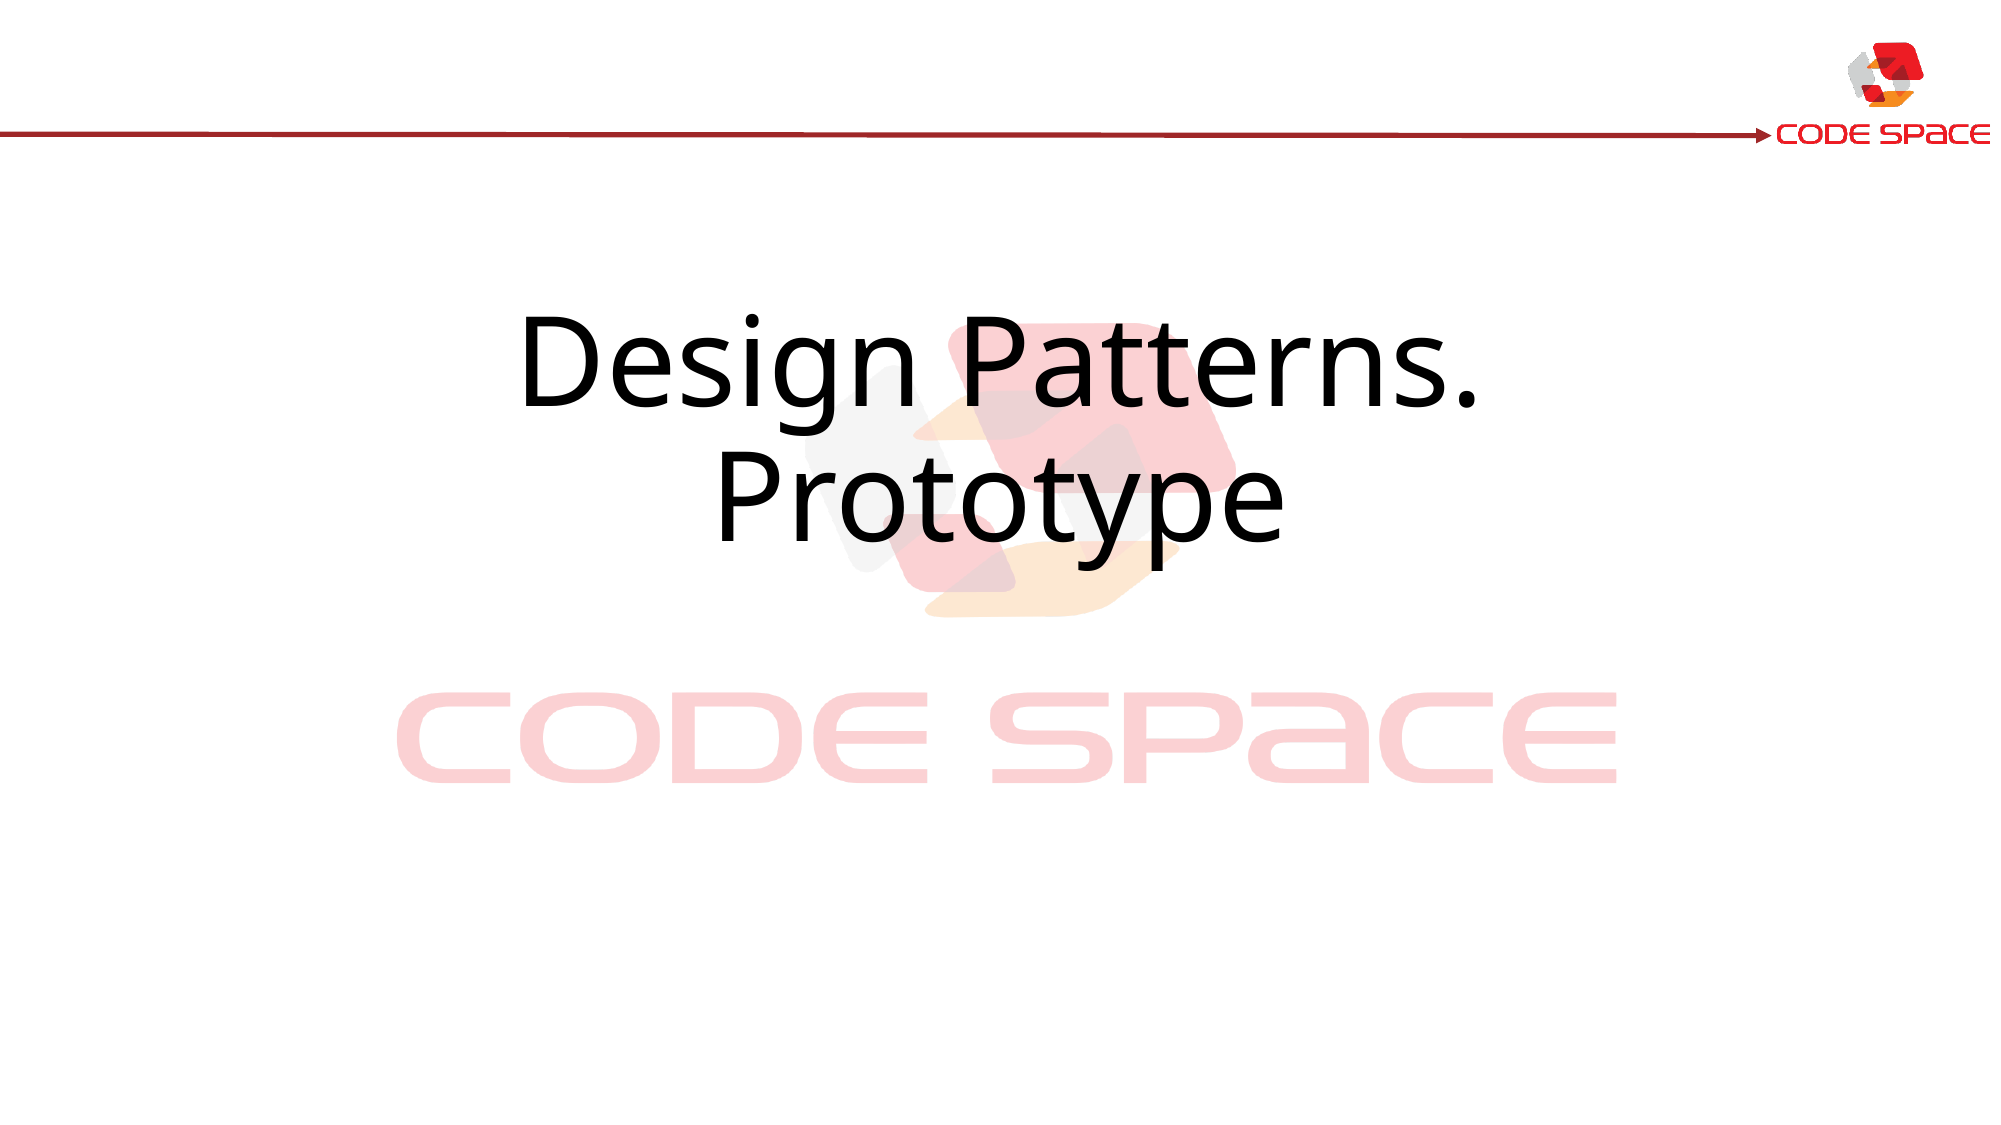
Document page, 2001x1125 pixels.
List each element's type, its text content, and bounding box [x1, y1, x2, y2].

title Design Patterns. Prototype [249, 184, 1750, 576]
picture [1707, 0, 2001, 219]
